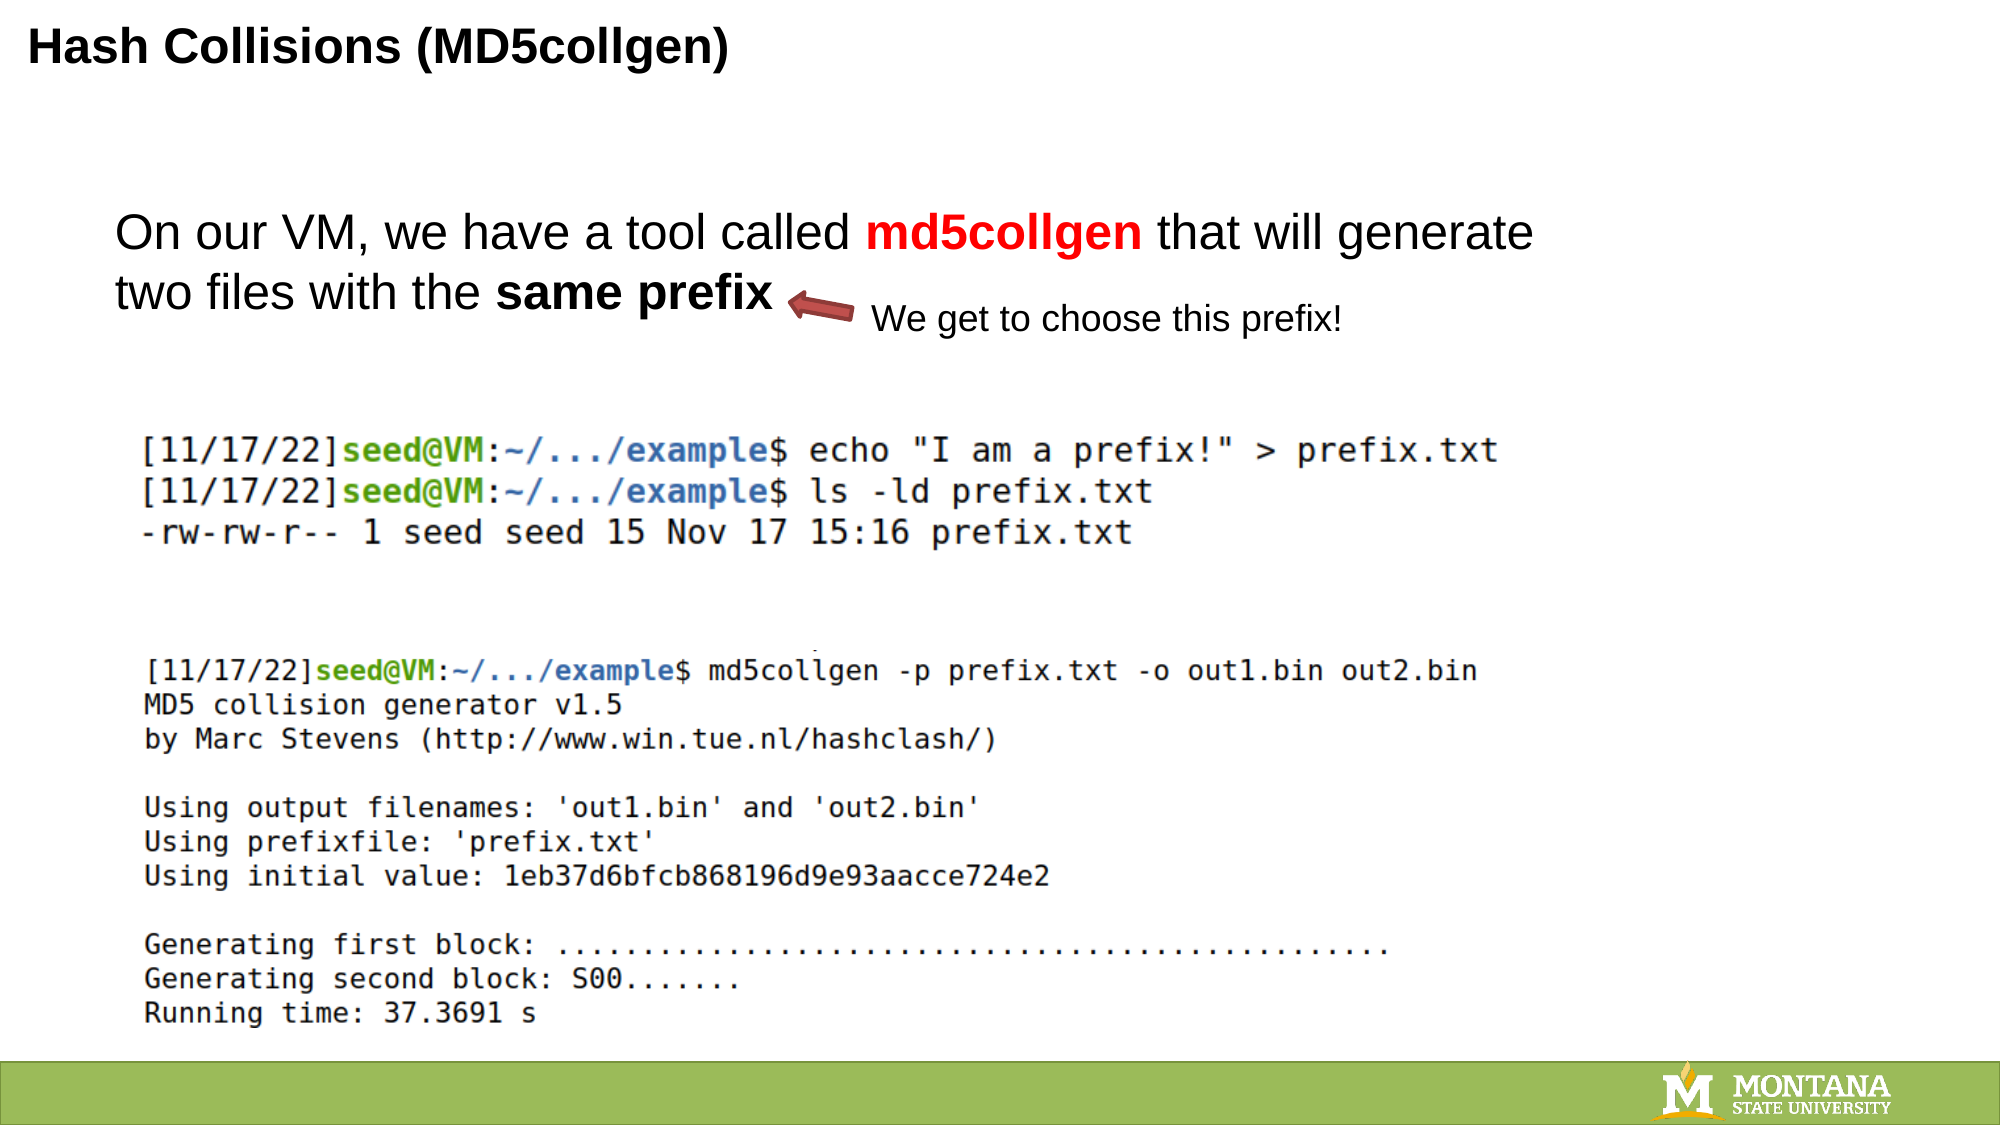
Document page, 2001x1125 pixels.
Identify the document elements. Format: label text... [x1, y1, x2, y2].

text_box We get to choose this prefix! [856, 286, 1359, 347]
picture [137, 432, 1737, 552]
picture [143, 650, 1494, 1028]
picture [1649, 1060, 1892, 1122]
text_box Hash Collisions (MD5collgen) [12, 5, 1338, 81]
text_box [1892, 1060, 2000, 1125]
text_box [0, 1060, 1647, 1125]
text_box [787, 290, 855, 322]
text_box On our VM, we have a tool called md5collgen that will generate two files with the same prefix [99, 192, 1575, 328]
